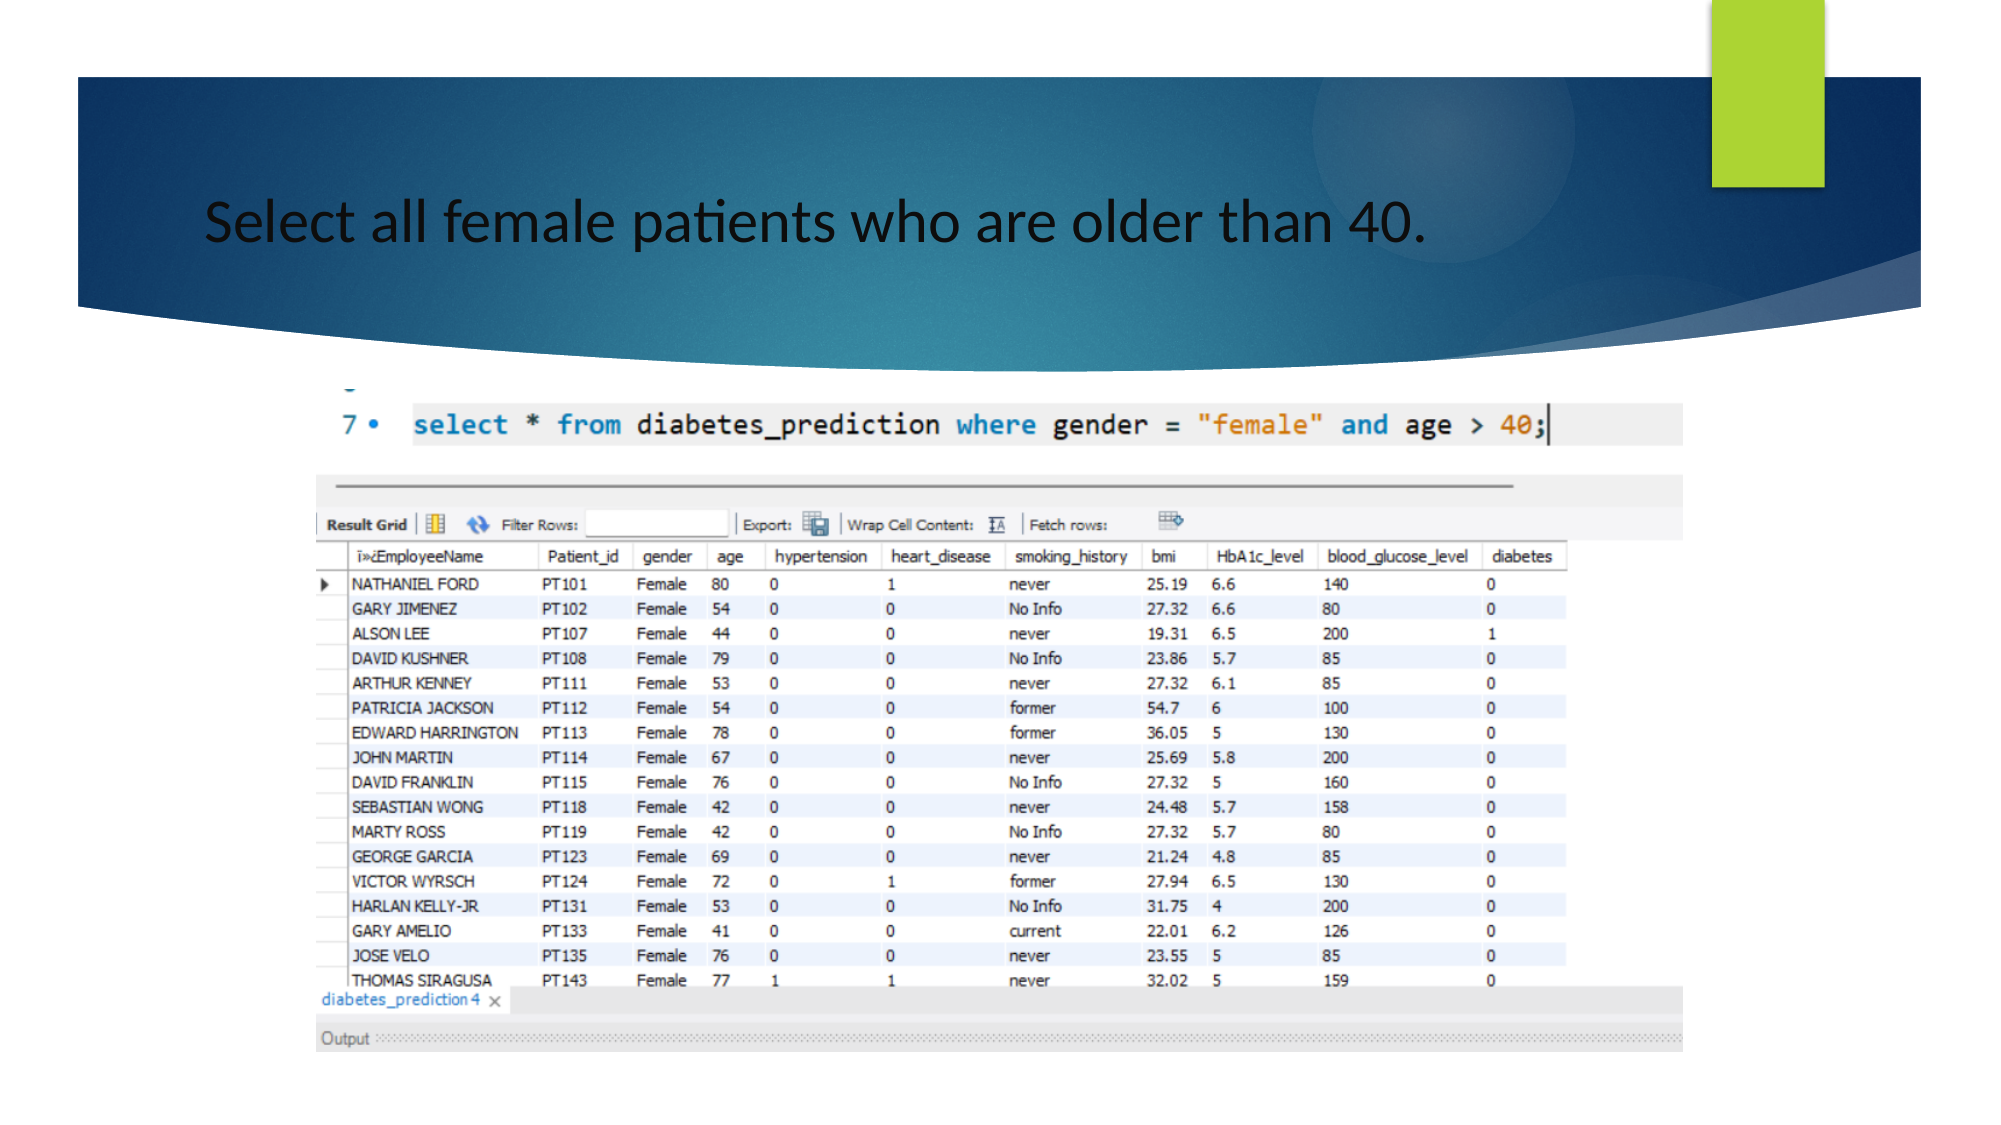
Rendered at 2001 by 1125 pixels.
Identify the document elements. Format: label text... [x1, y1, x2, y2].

picture [316, 389, 1684, 1052]
title Select all female patients who are older than 40. [189, 159, 1627, 276]
